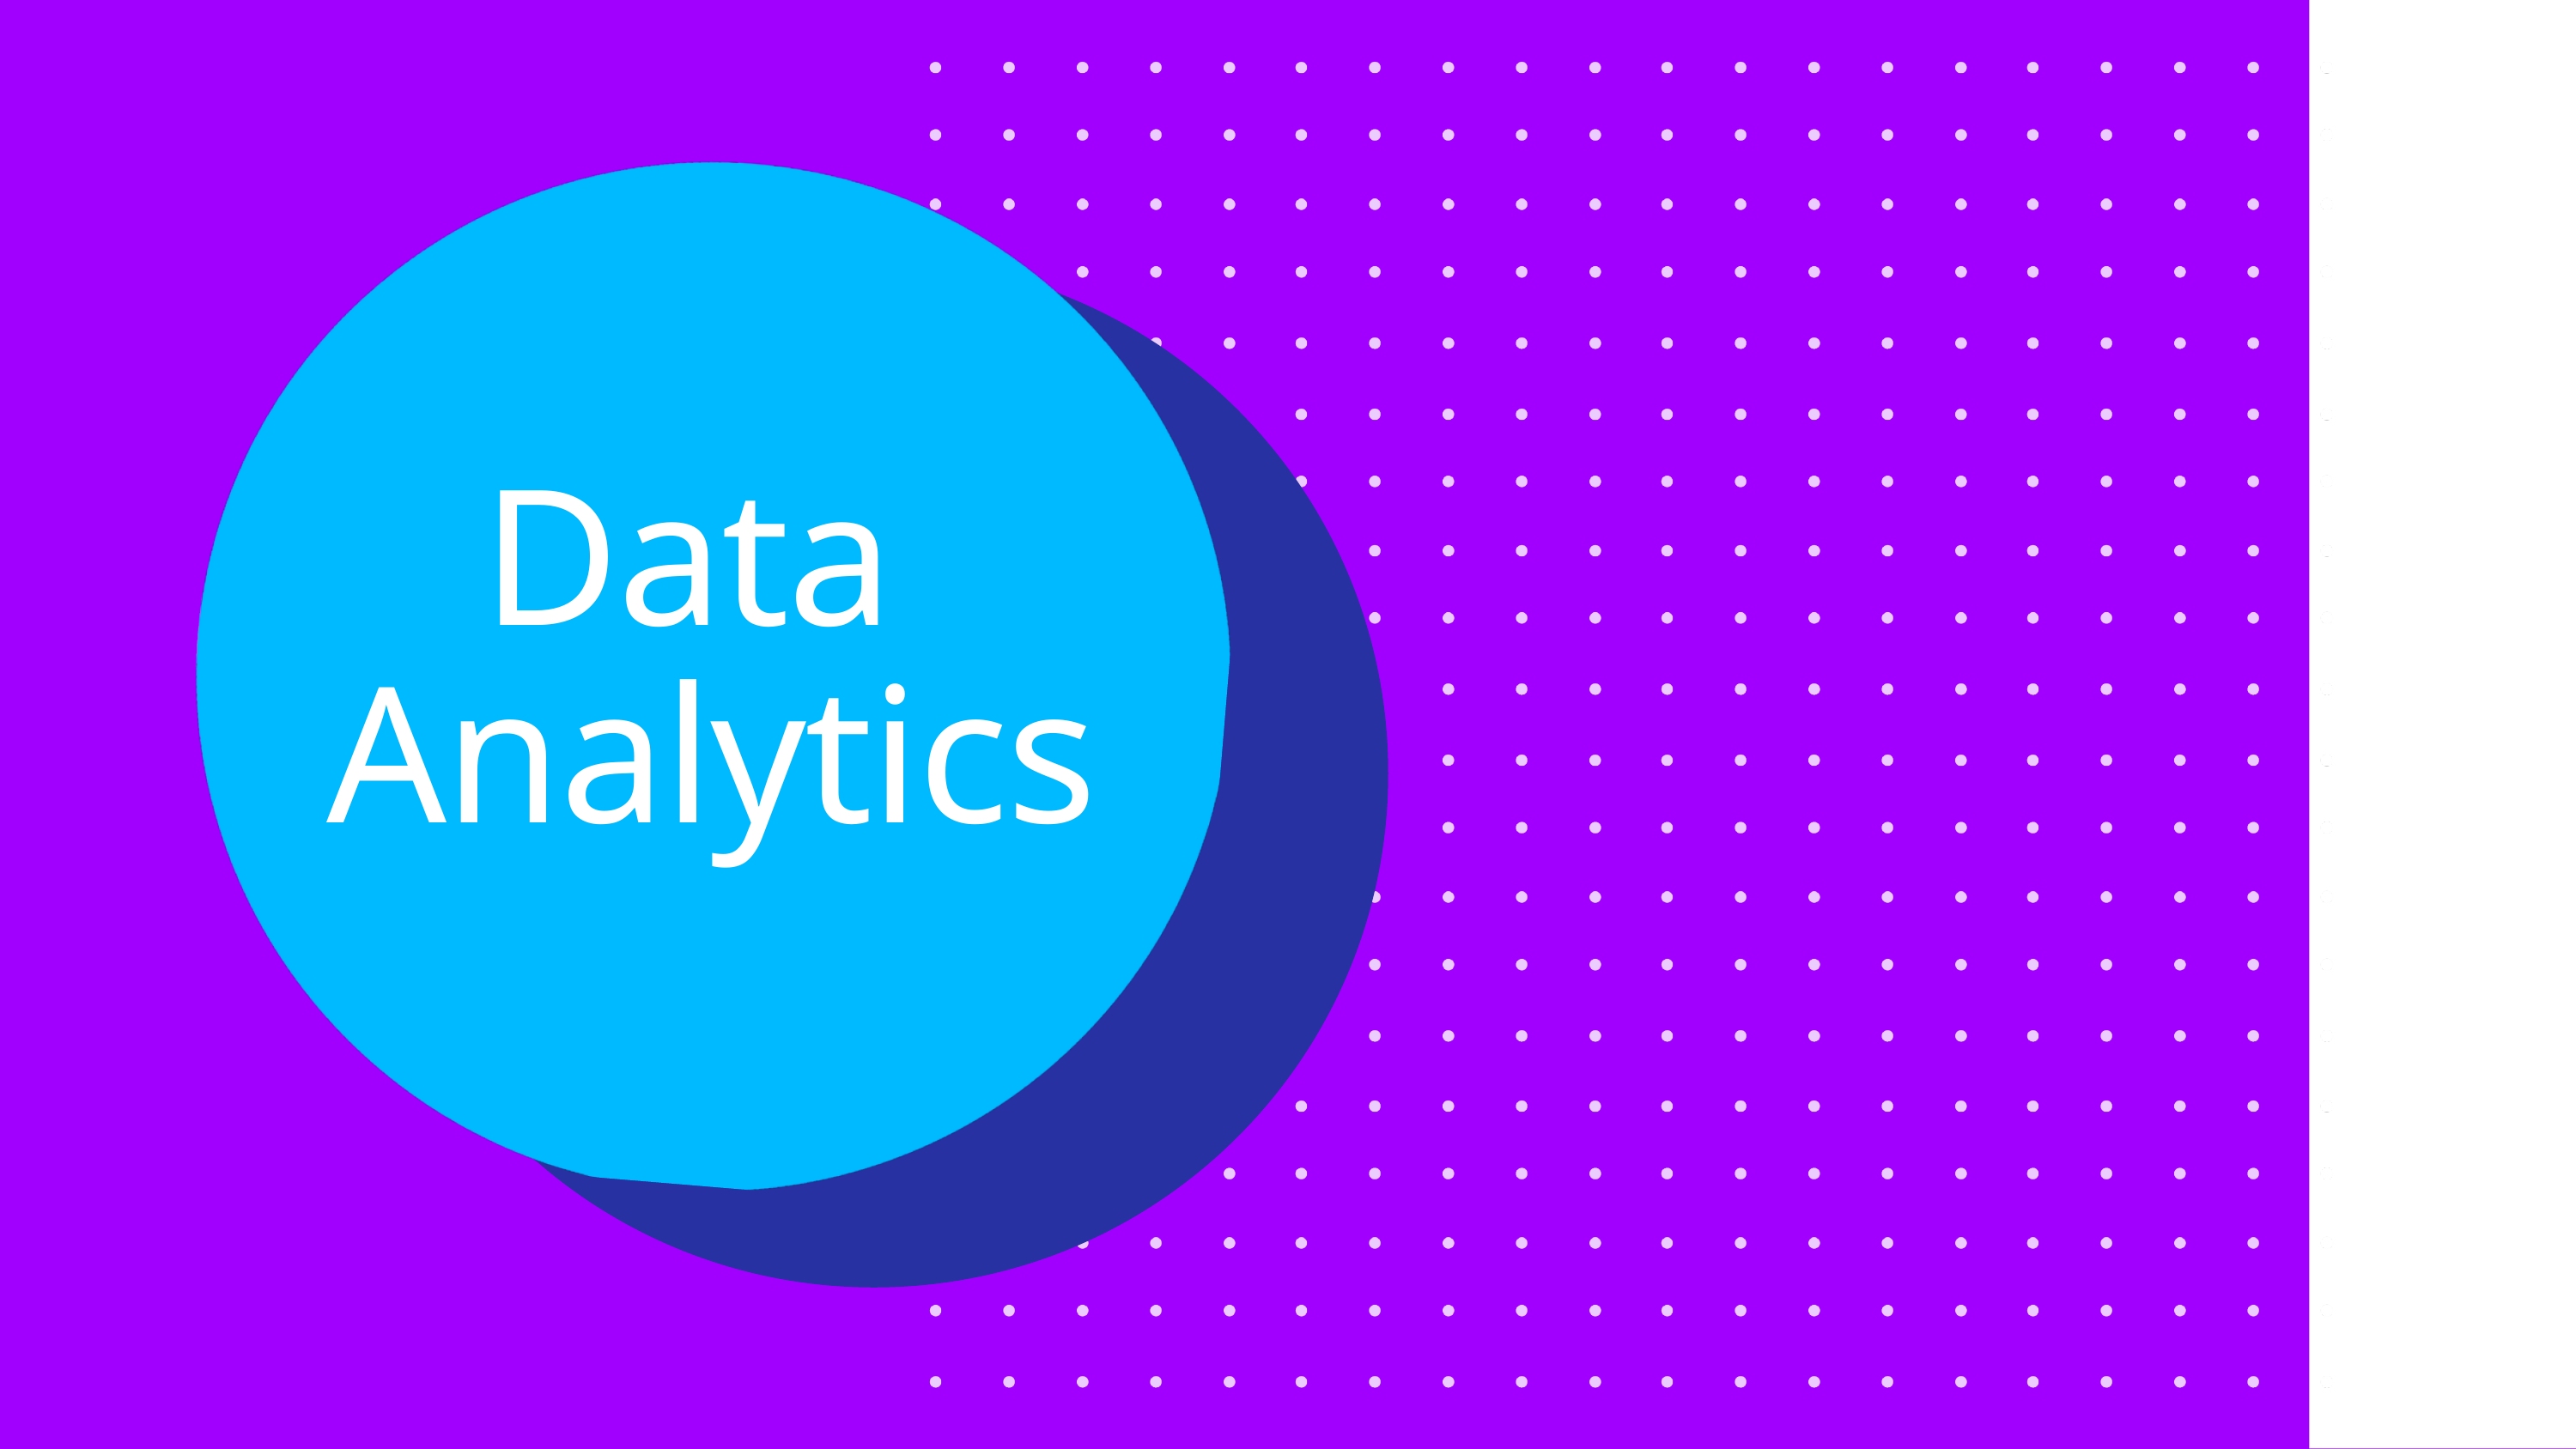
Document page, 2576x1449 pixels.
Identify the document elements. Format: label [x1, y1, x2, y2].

text_box [921, 57, 2337, 1392]
text_box [155, 115, 1388, 1288]
text_box [2309, 0, 2576, 1449]
